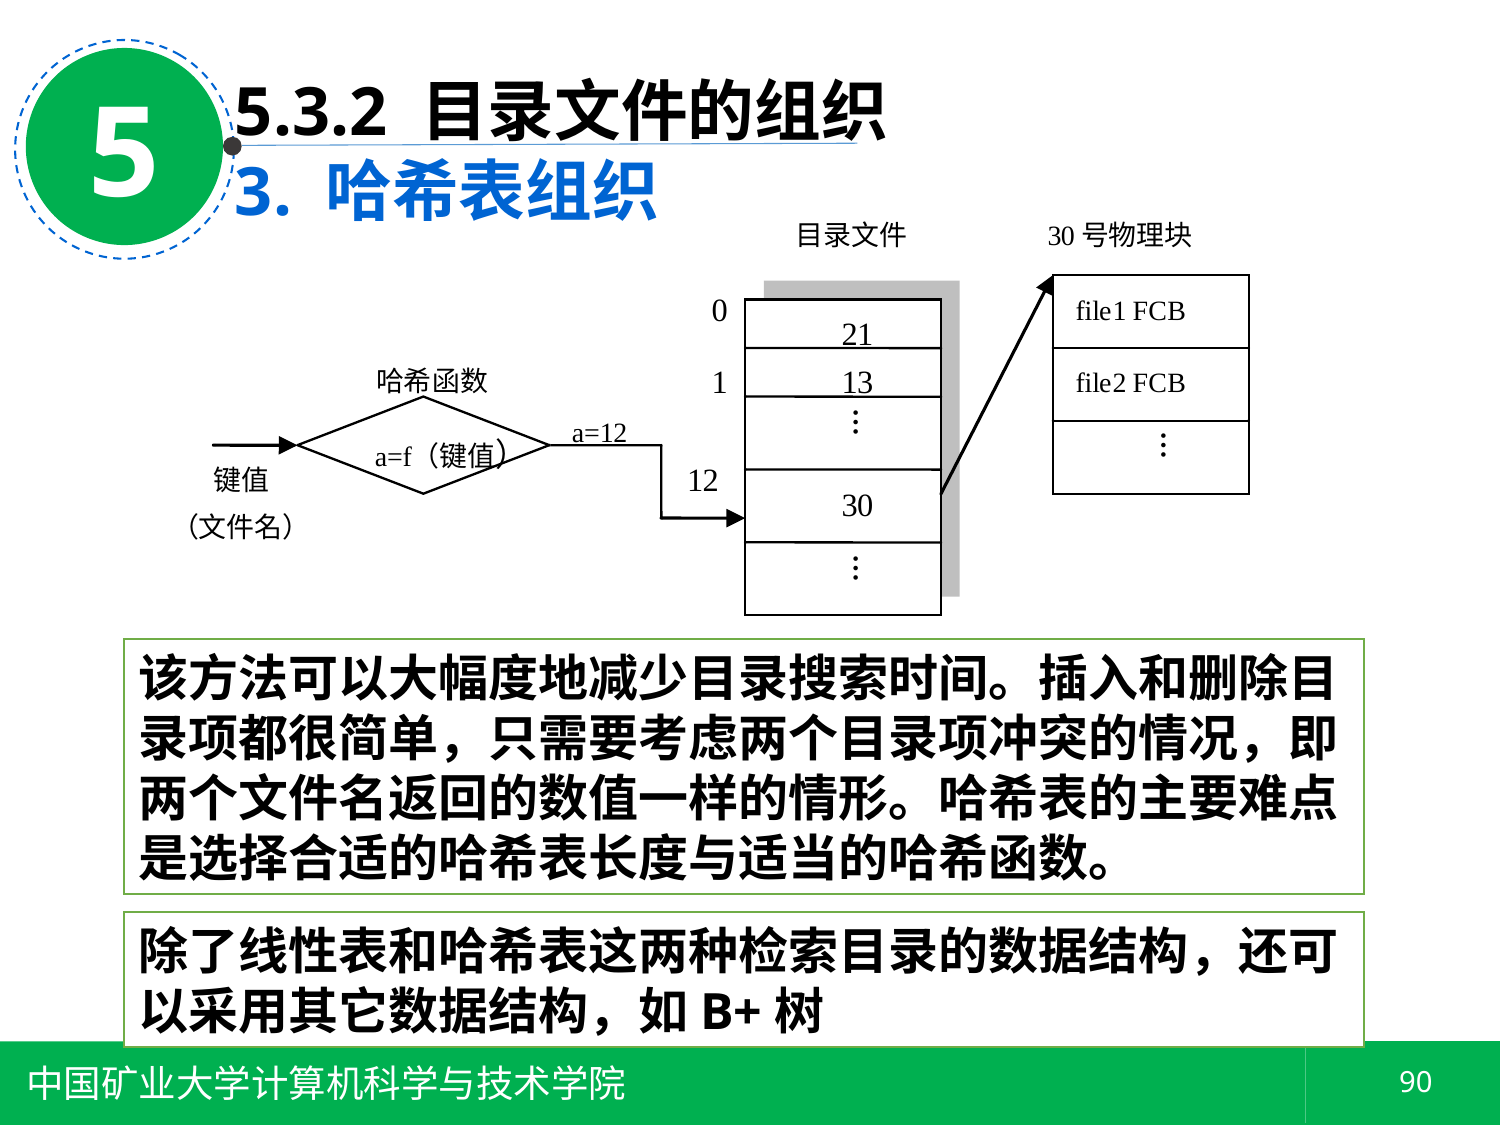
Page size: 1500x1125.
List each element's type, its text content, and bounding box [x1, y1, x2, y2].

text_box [123, 171, 1424, 646]
text_box 5.3.2 目录文件的组织 3. 哈希表组织 [220, 61, 1399, 171]
text_box 5 [24, 46, 225, 247]
text_box [14, 38, 220, 260]
text_box 除了线性表和哈希表这两种检索目录的数据结构，还可以采用其它数据结构，如B+树 [123, 911, 1365, 1048]
text_box 该方法可以大幅度地减少目录搜索时间。插入和删除目录项都很简单，只需要考虑两个目录项冲突的情况，即两个文件名返回的数值一样的情形。哈希表的主要难点是选择合适的哈希表长度与适当的哈希函数。 [123, 646, 1365, 895]
